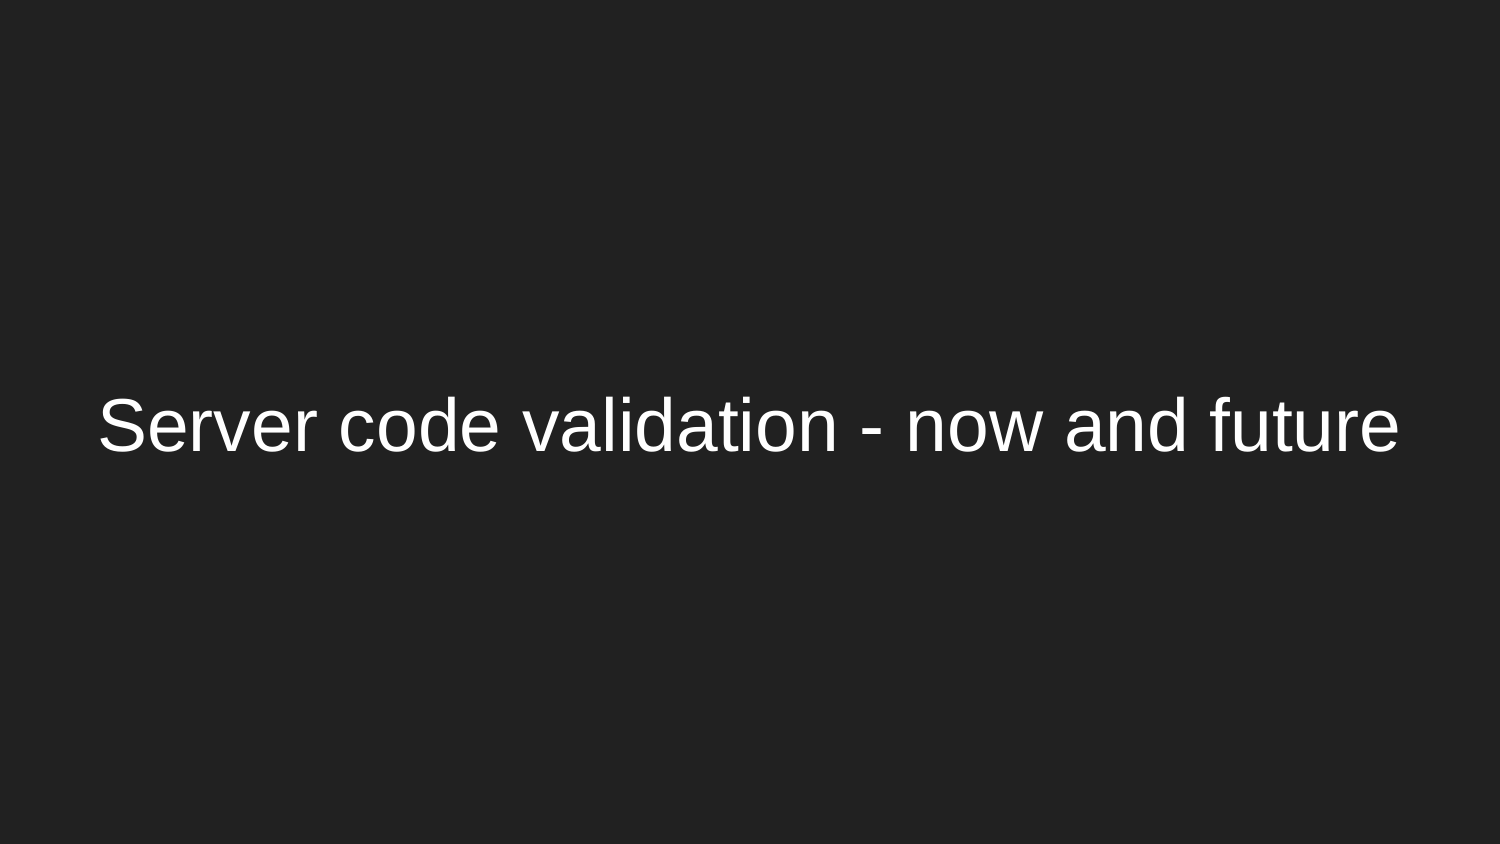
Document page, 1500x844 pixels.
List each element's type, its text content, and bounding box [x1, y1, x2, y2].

title Server code validation - now and future [51, 352, 1449, 491]
